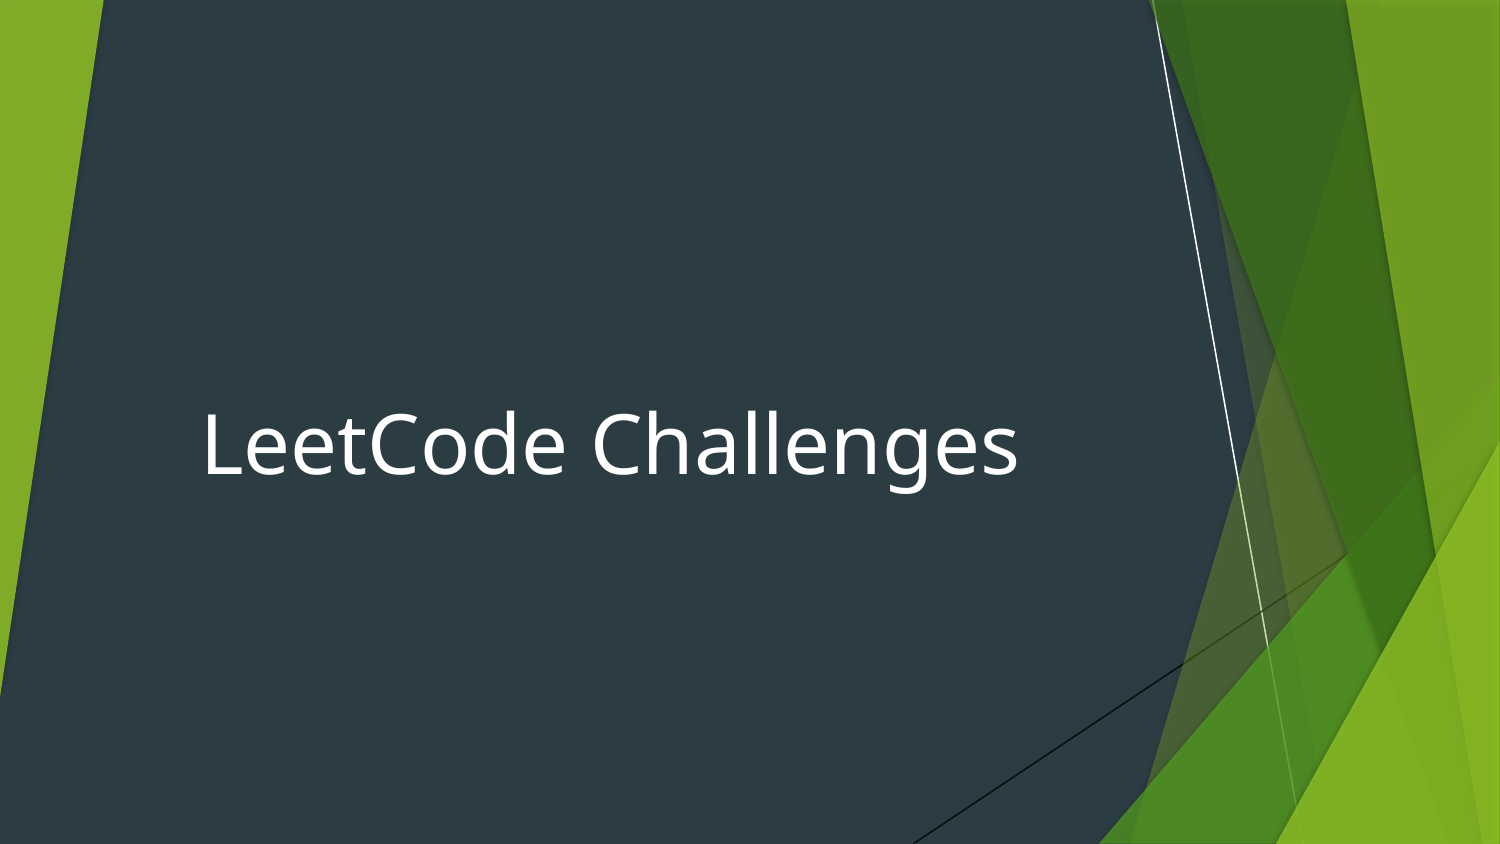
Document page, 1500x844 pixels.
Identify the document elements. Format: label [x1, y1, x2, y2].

text_box [0, 0, 1500, 844]
